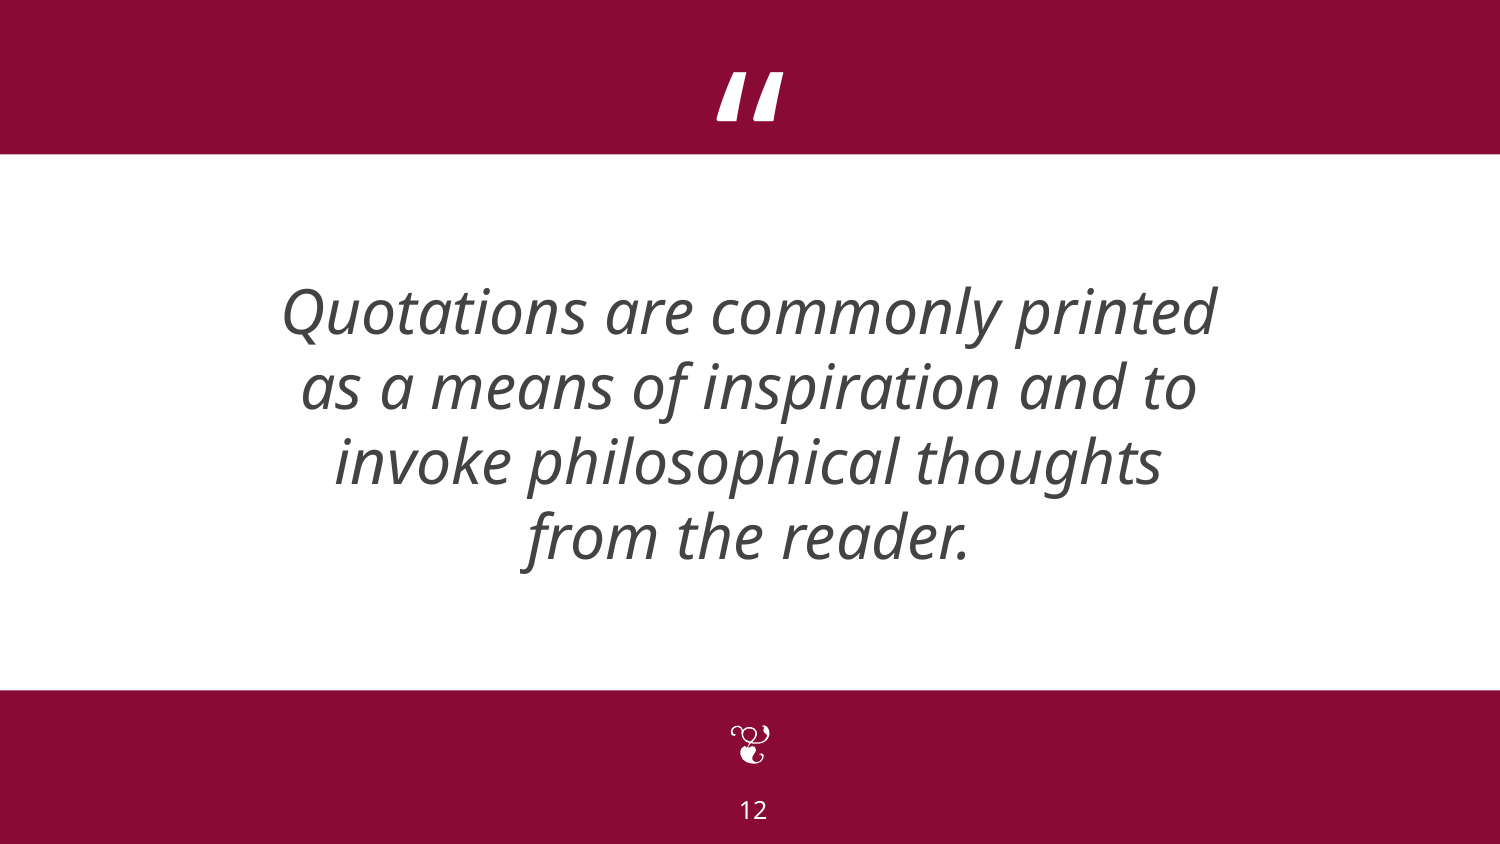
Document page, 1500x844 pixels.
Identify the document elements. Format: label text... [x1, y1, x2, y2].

slide_number 12 [6, 779, 1500, 844]
text_box [730, 725, 770, 764]
list Quotations are commonly printed as a means of inspiration and to invoke philosophical thoughts from the reader. [257, 354, 1243, 490]
